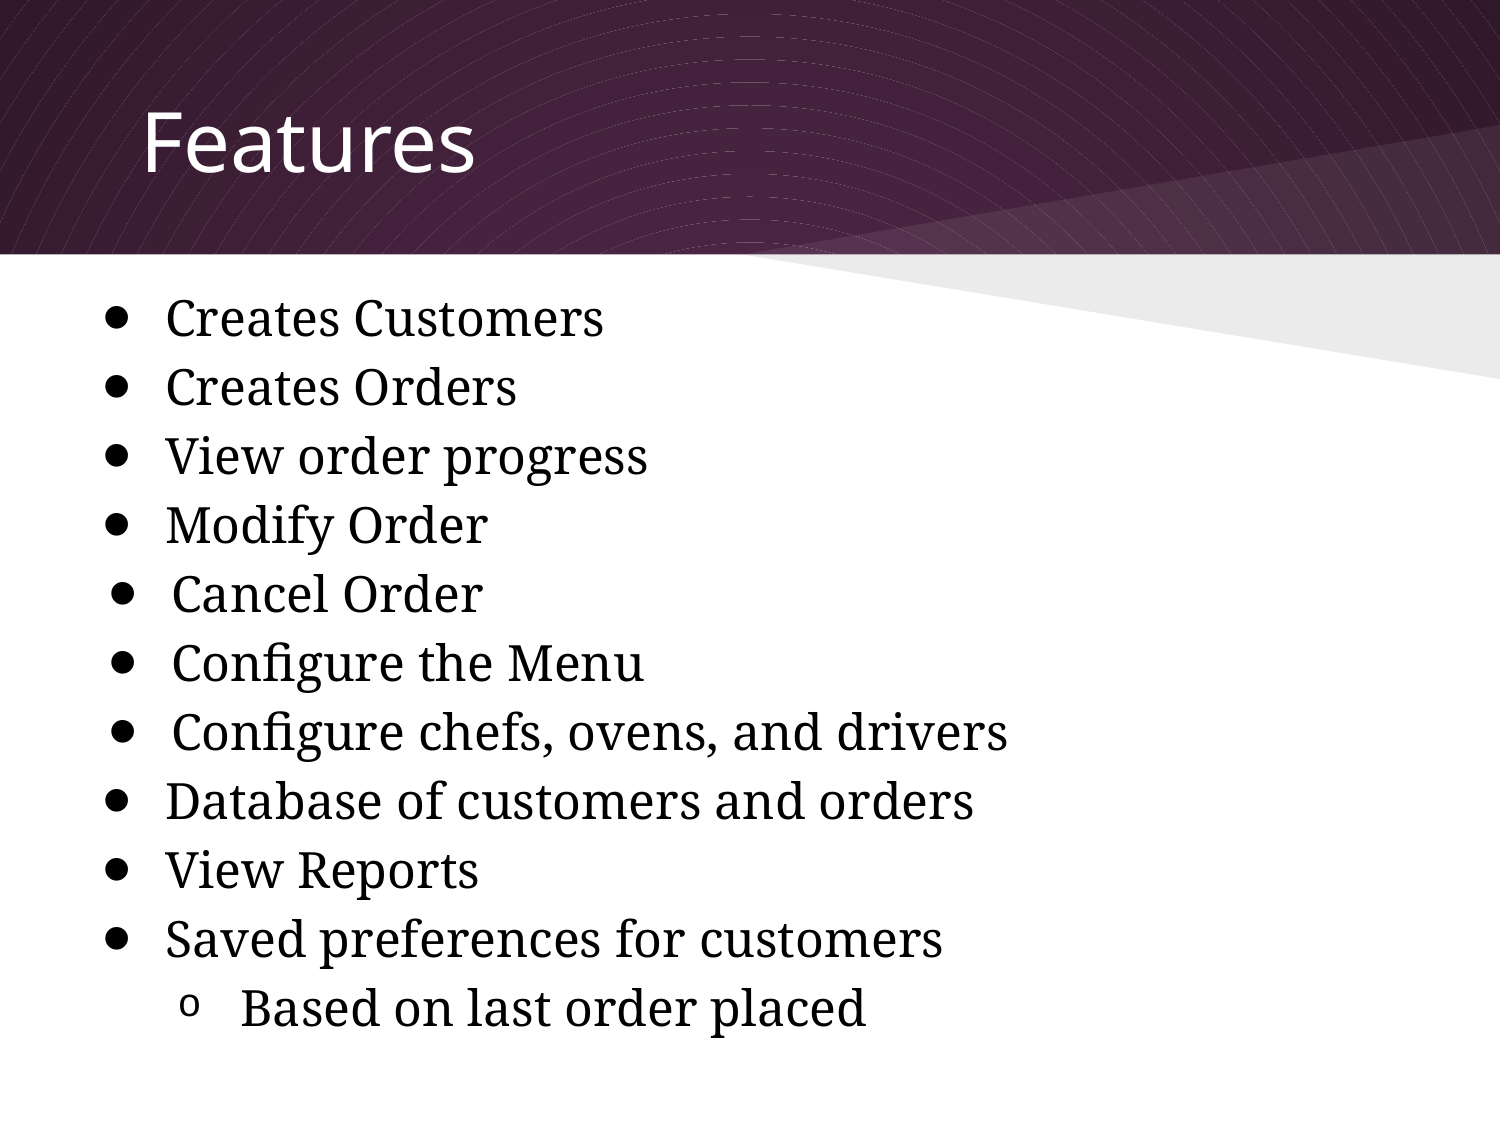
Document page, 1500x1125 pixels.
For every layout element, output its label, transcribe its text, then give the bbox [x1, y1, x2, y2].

list Creates Customers Creates Orders View order progress Modify Order Cancel Order Configure the Menu Configure chefs, ovens, and drivers Database of customers and orders View Reports Saved preferences for customers Based on last order placed [75, 262, 1425, 1052]
title Features [75, 29, 1425, 248]
